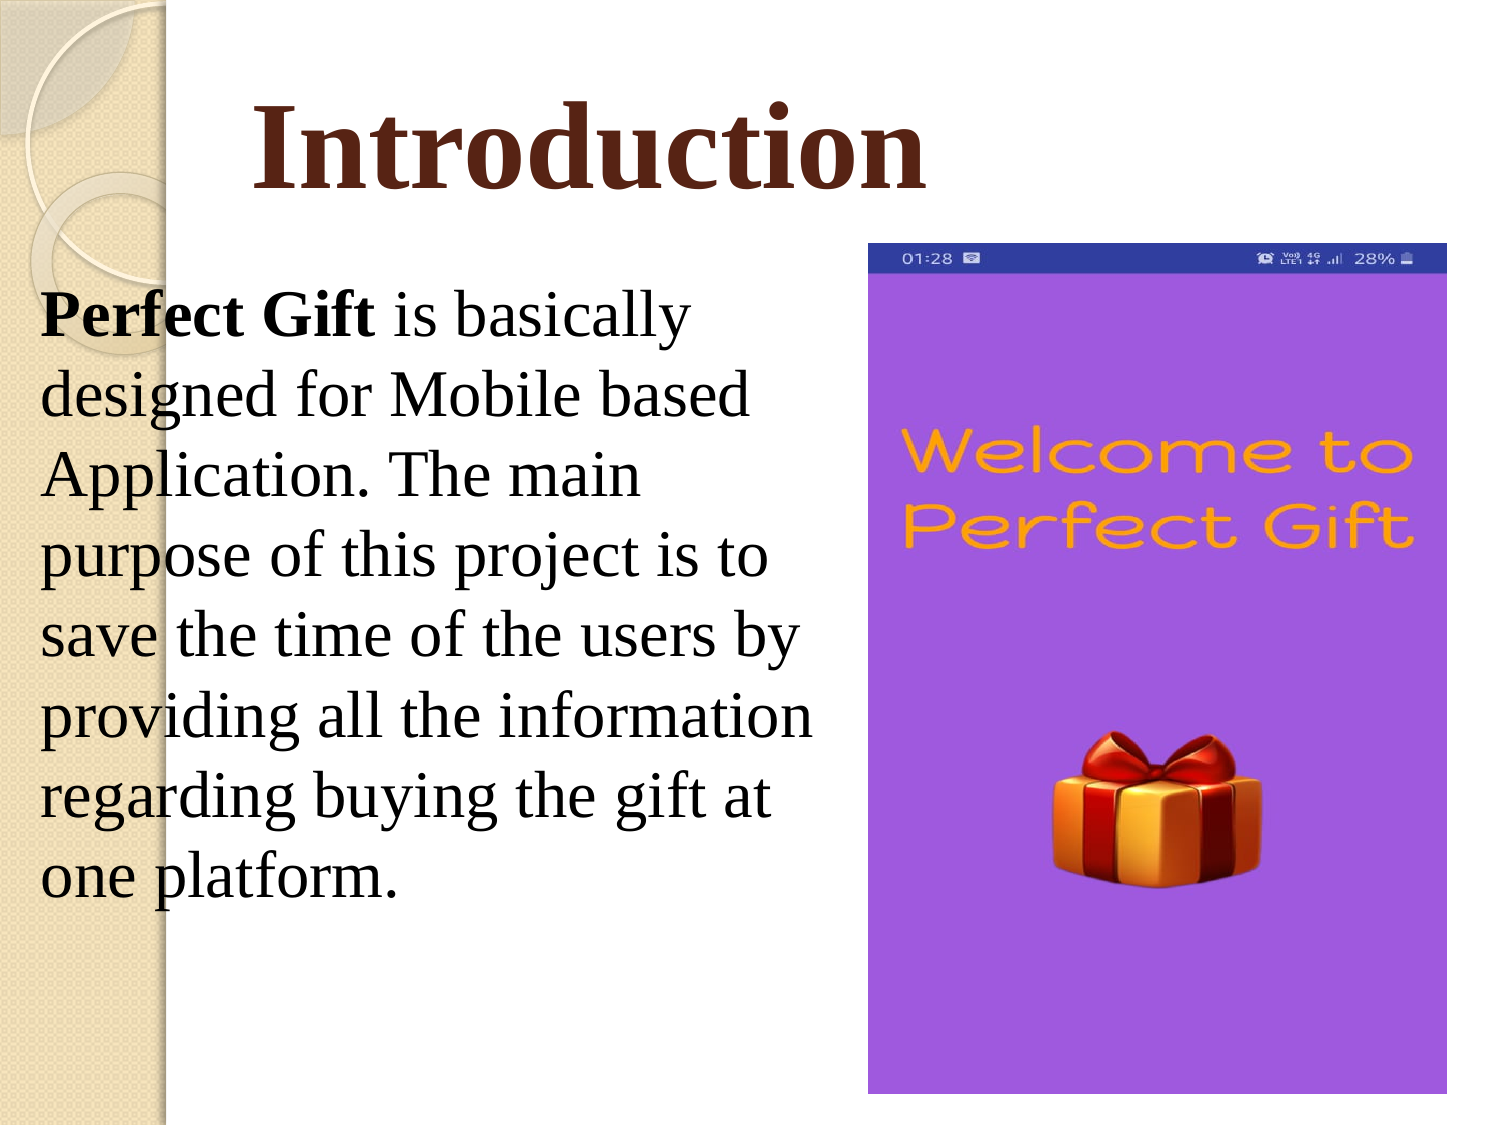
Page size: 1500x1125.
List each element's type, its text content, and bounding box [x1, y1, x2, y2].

title Introduction [235, 45, 1466, 233]
picture [867, 243, 1448, 1095]
list Perfect Gift is basically designed for Mobile based Application. The main purpose of this project is to save the time of the users by providing all the information regarding buying the gift at one platform. [12, 262, 860, 1005]
